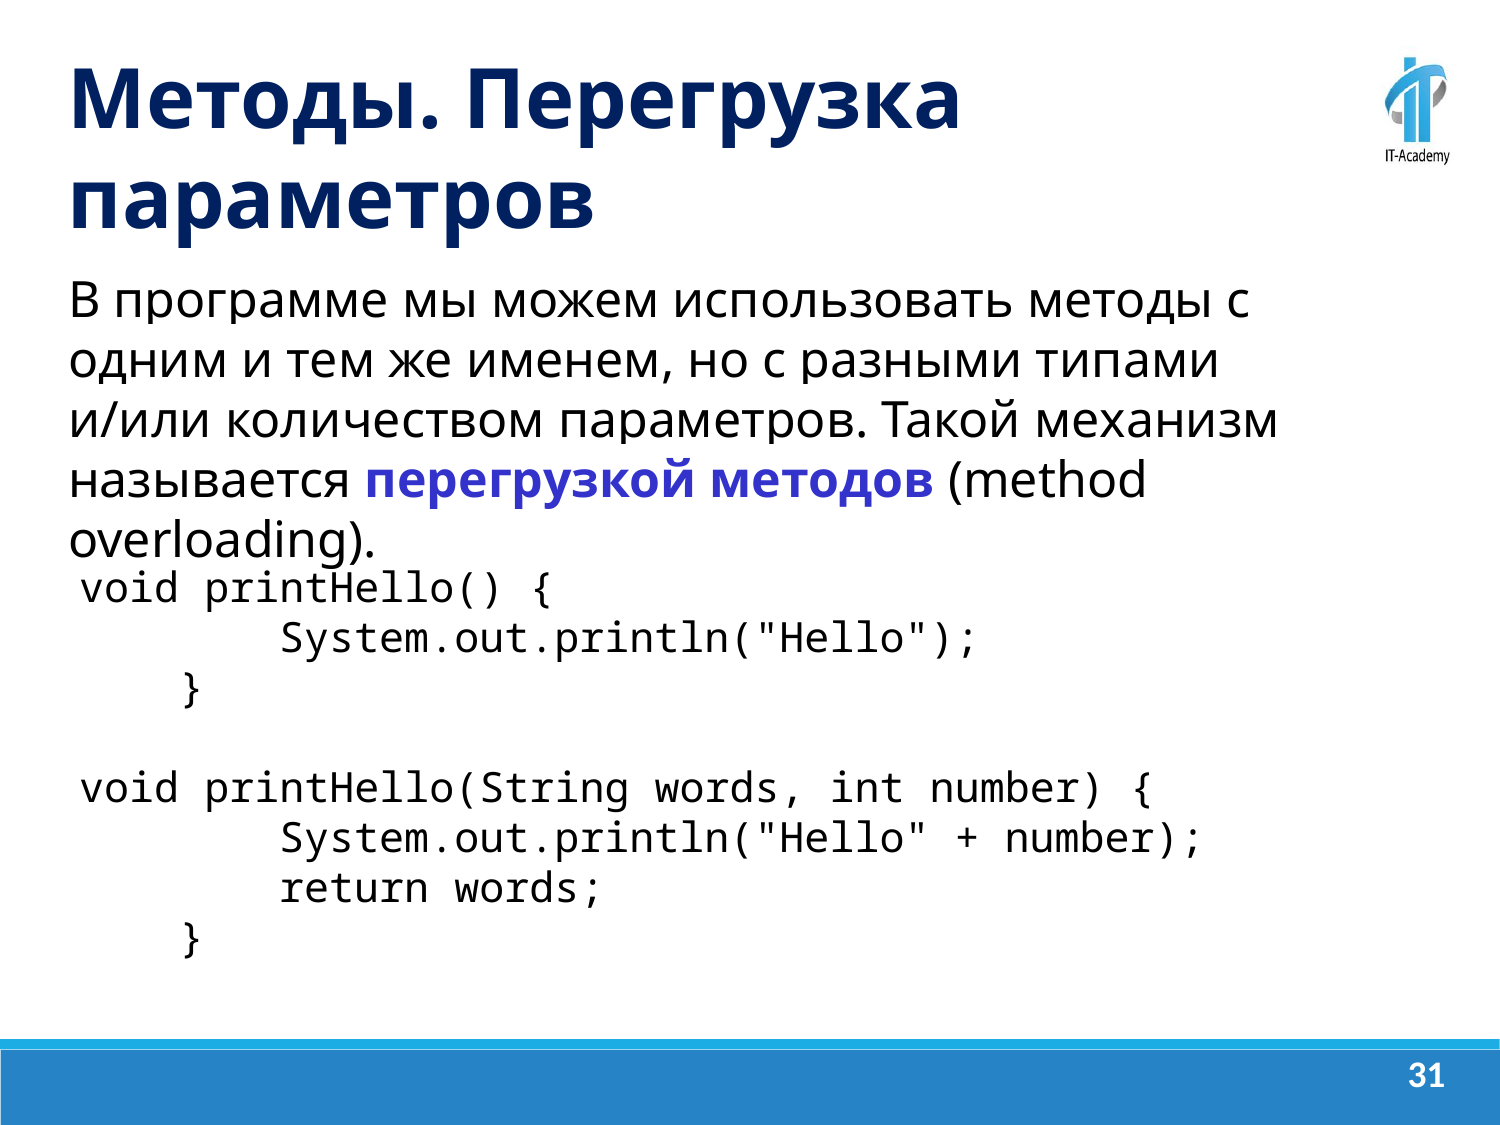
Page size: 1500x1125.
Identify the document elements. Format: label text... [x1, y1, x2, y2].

text_box void printHello() { System.out.println("Hello"); } void printHello(String words, int number) { System.out.println("Hello" + number); return words; } [64, 545, 1436, 976]
text_box Методы. Перегрузка параметров [53, 70, 1376, 220]
picture [1372, 46, 1461, 167]
text_box ‹#› [1390, 1042, 1463, 1103]
text_box В программе мы можем использовать методы с одним и тем же именем, но с разными типами и/или количеством параметров. Такой механизм называется перегрузкой методов (method overloading). [53, 252, 1376, 583]
